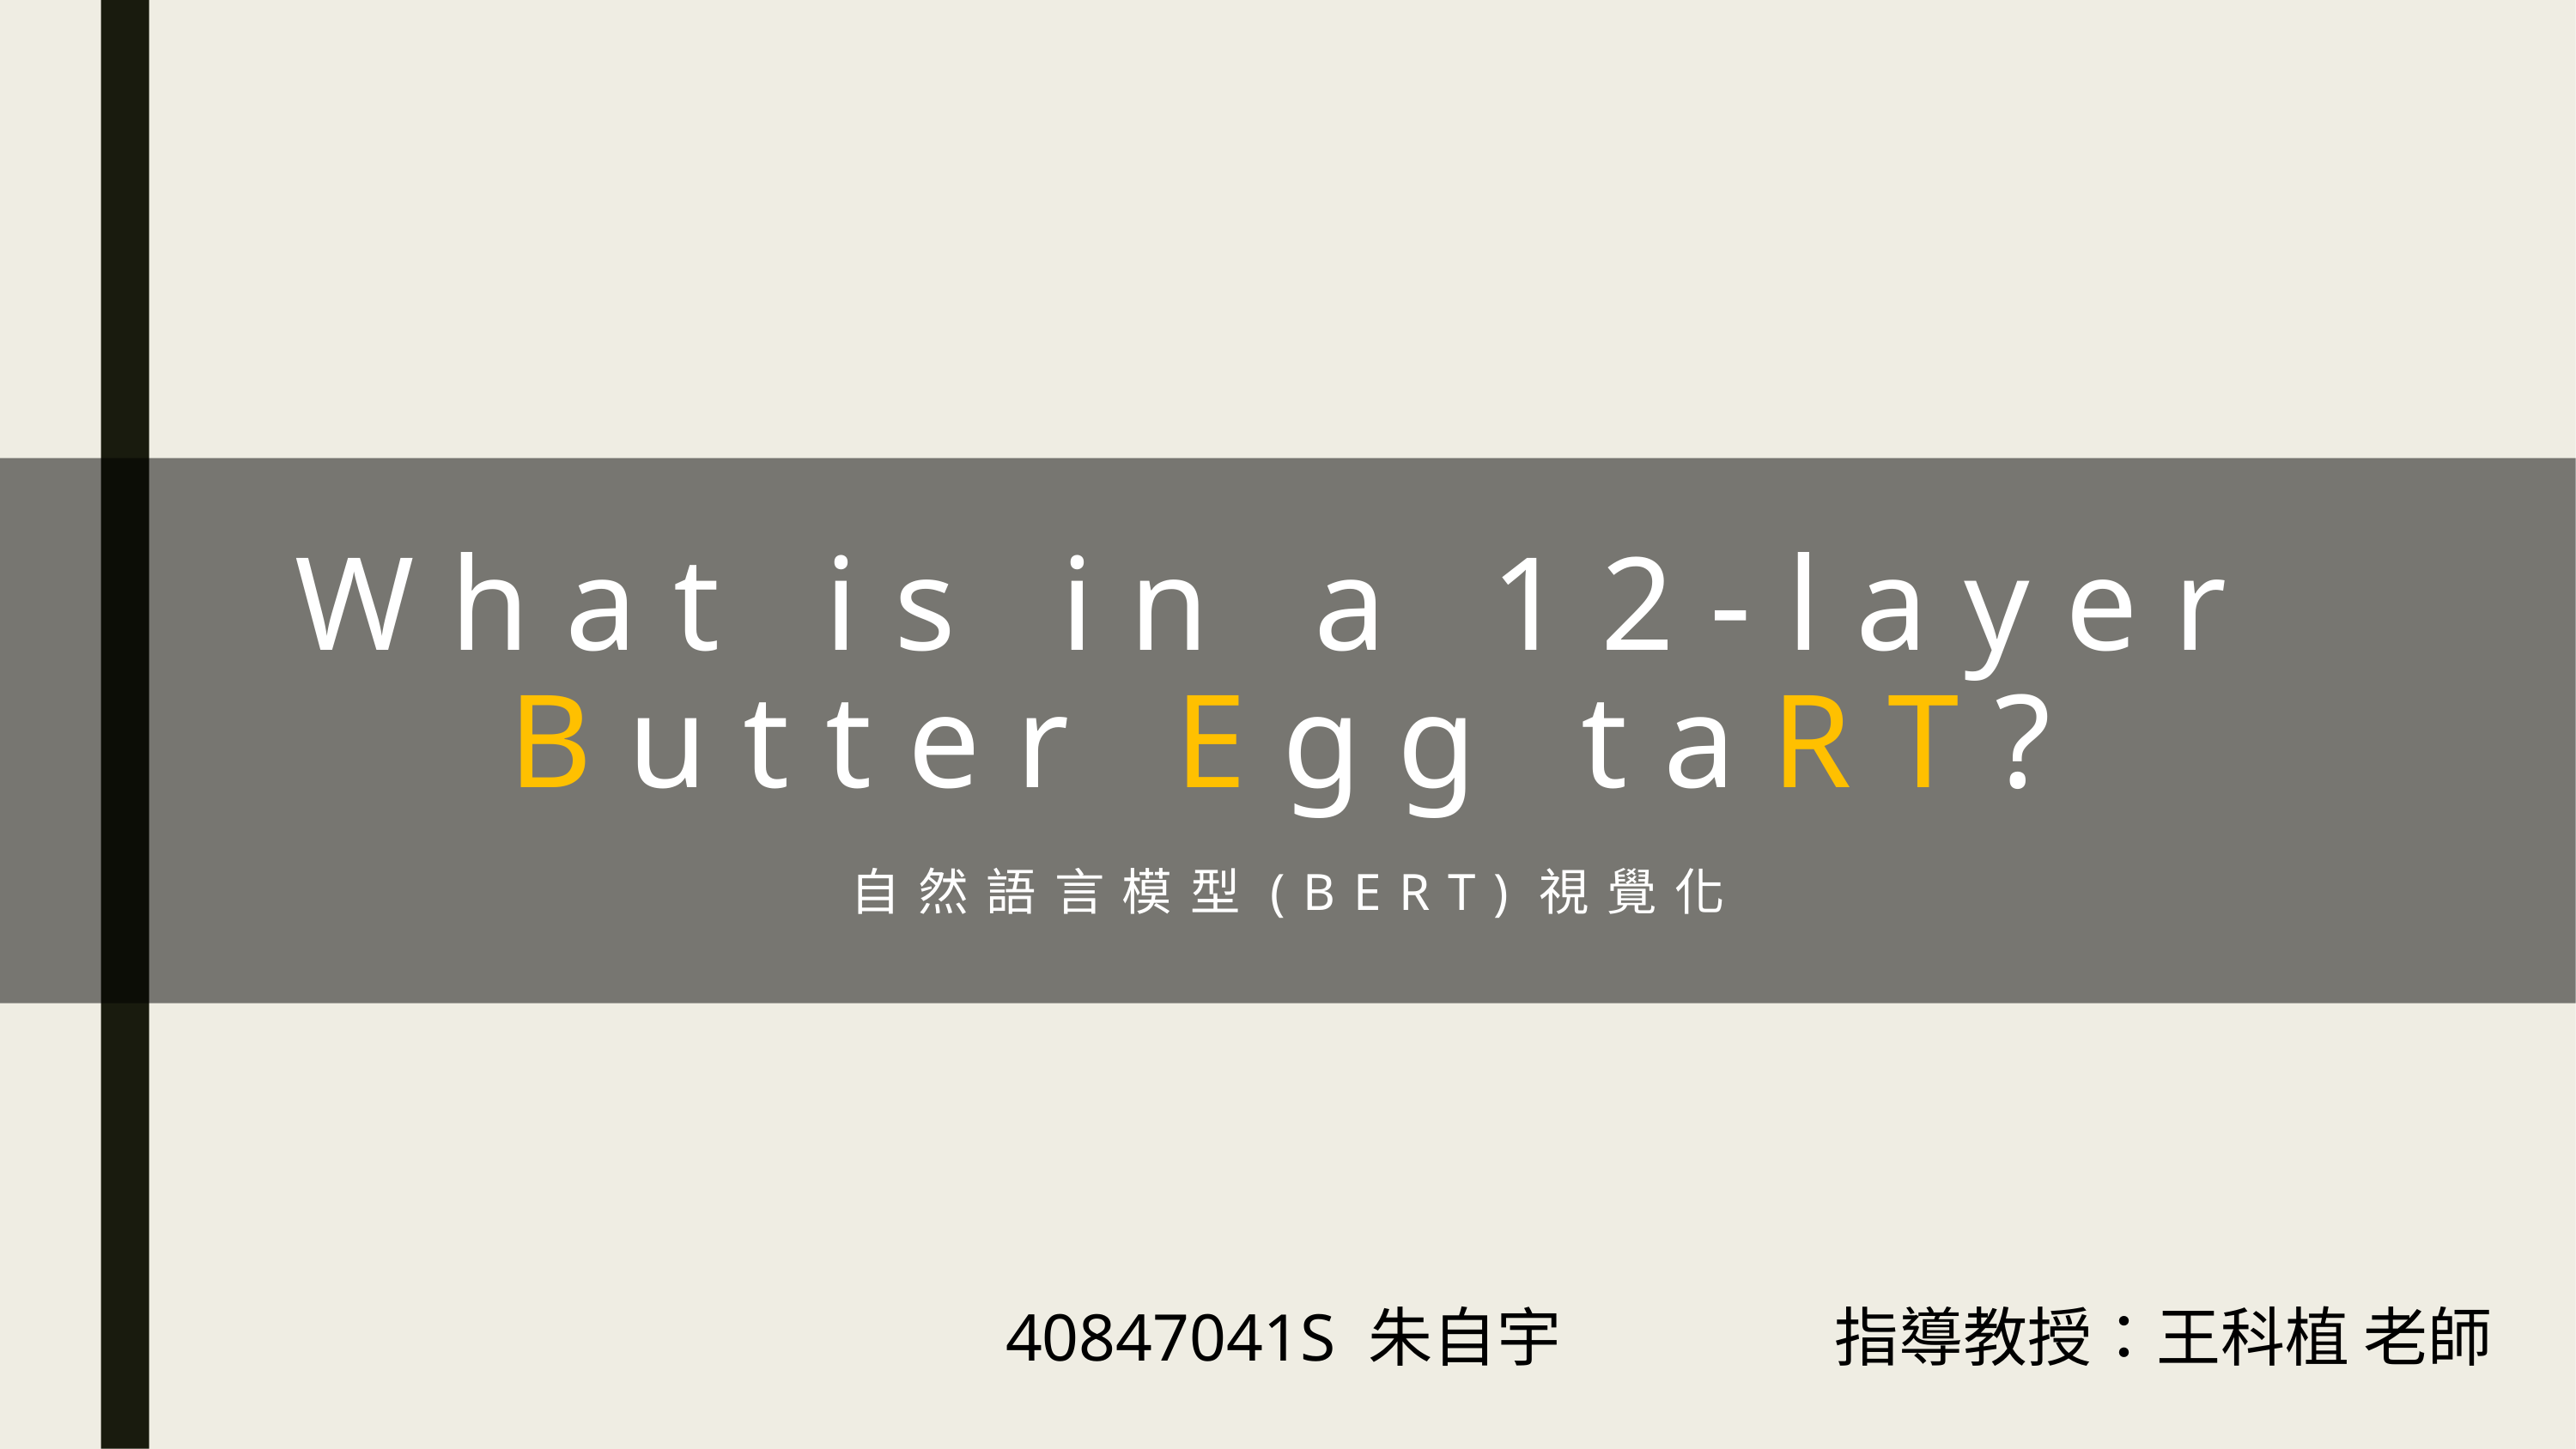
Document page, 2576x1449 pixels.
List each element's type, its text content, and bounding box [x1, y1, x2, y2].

list 自然語言模型(BERT)視覺化 [137, 858, 2439, 940]
title What is in a 12-layer Butter Egg taRT? [120, 452, 2439, 822]
list 40847041S 朱自宇 指導教授：王科植 老師 [813, 1226, 2506, 1383]
